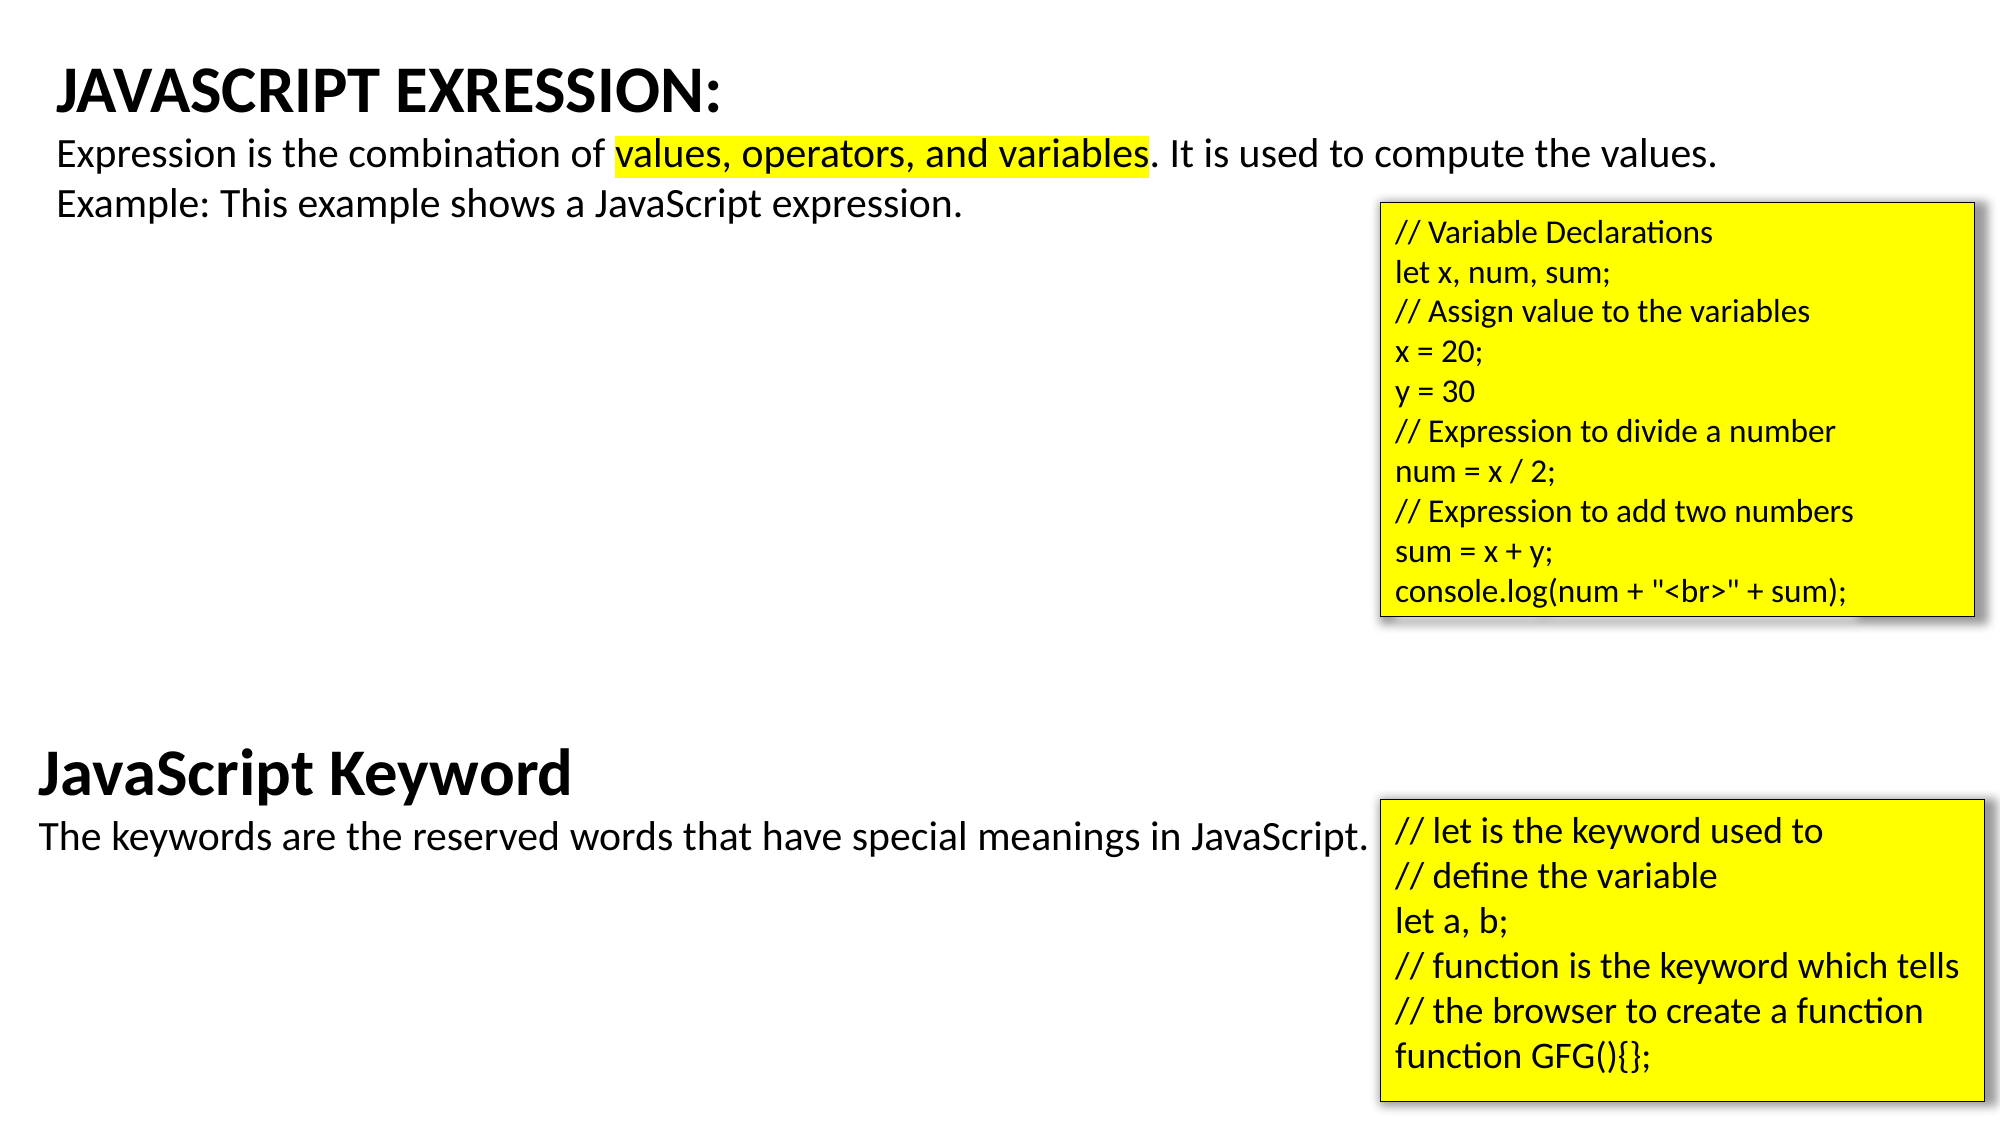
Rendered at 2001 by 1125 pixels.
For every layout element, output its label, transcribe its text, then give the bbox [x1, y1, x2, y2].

text_box JAVASCRIPT EXRESSION: Expression is the combination of values, operators, and variables. It is used to compute the values. Example: This example shows a JavaScript expression. [41, 38, 1833, 234]
text_box // let is the keyword used to // define the variable let a, b; // function is the keyword which tells // the browser to create a function function GFG(){}; [1380, 799, 1985, 1102]
text_box // Variable Declarations let x, num, sum; // Assign value to the variables x = 20; y = 30 // Expression to divide a number num = x / 2; // Expression to add two numbers sum = x + y; console.log(num + "<br>" + sum); [1380, 202, 1975, 617]
text_box JavaScript Keyword The keywords are the reserved words that have special meanings in JavaScript. [23, 721, 1574, 866]
